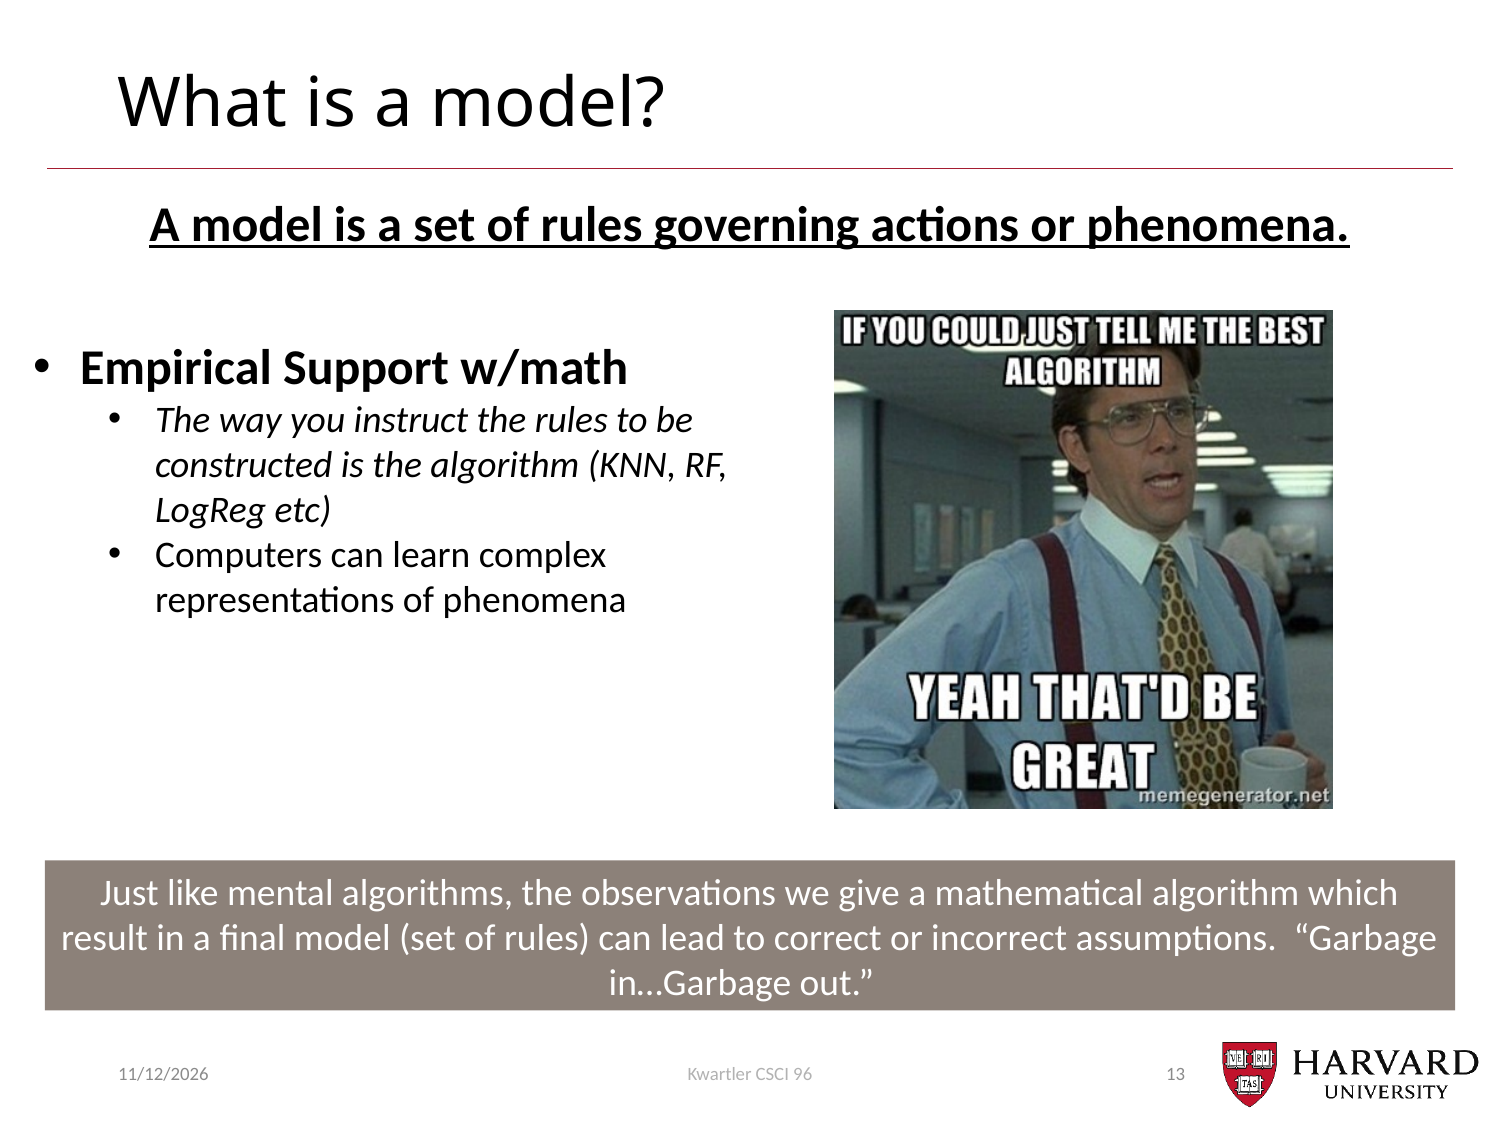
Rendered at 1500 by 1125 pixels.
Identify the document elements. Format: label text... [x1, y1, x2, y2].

text_box Empirical Support w/math The way you instruct the rules to be constructed is the algorithm (KNN, RF, LogReg etc) Computers can learn complex representations of phenomena [18, 327, 774, 673]
picture [834, 310, 1333, 809]
picture [1200, 1024, 1500, 1125]
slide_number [103, 1042, 441, 1103]
footer Kwartler CSCI 96 [496, 1042, 1004, 1103]
title What is a model? [103, 59, 1397, 157]
slide_number 13 [1059, 1042, 1200, 1103]
text_box Just like mental algorithms, the observations we give a mathematical algorithm which result in a final model (set of rules) can lead to correct or incorrect assumptions. “Garbage in…Garbage out.” [44, 859, 1456, 1011]
text_box A model is a set of rules governing actions or phenomena. [134, 184, 1366, 259]
